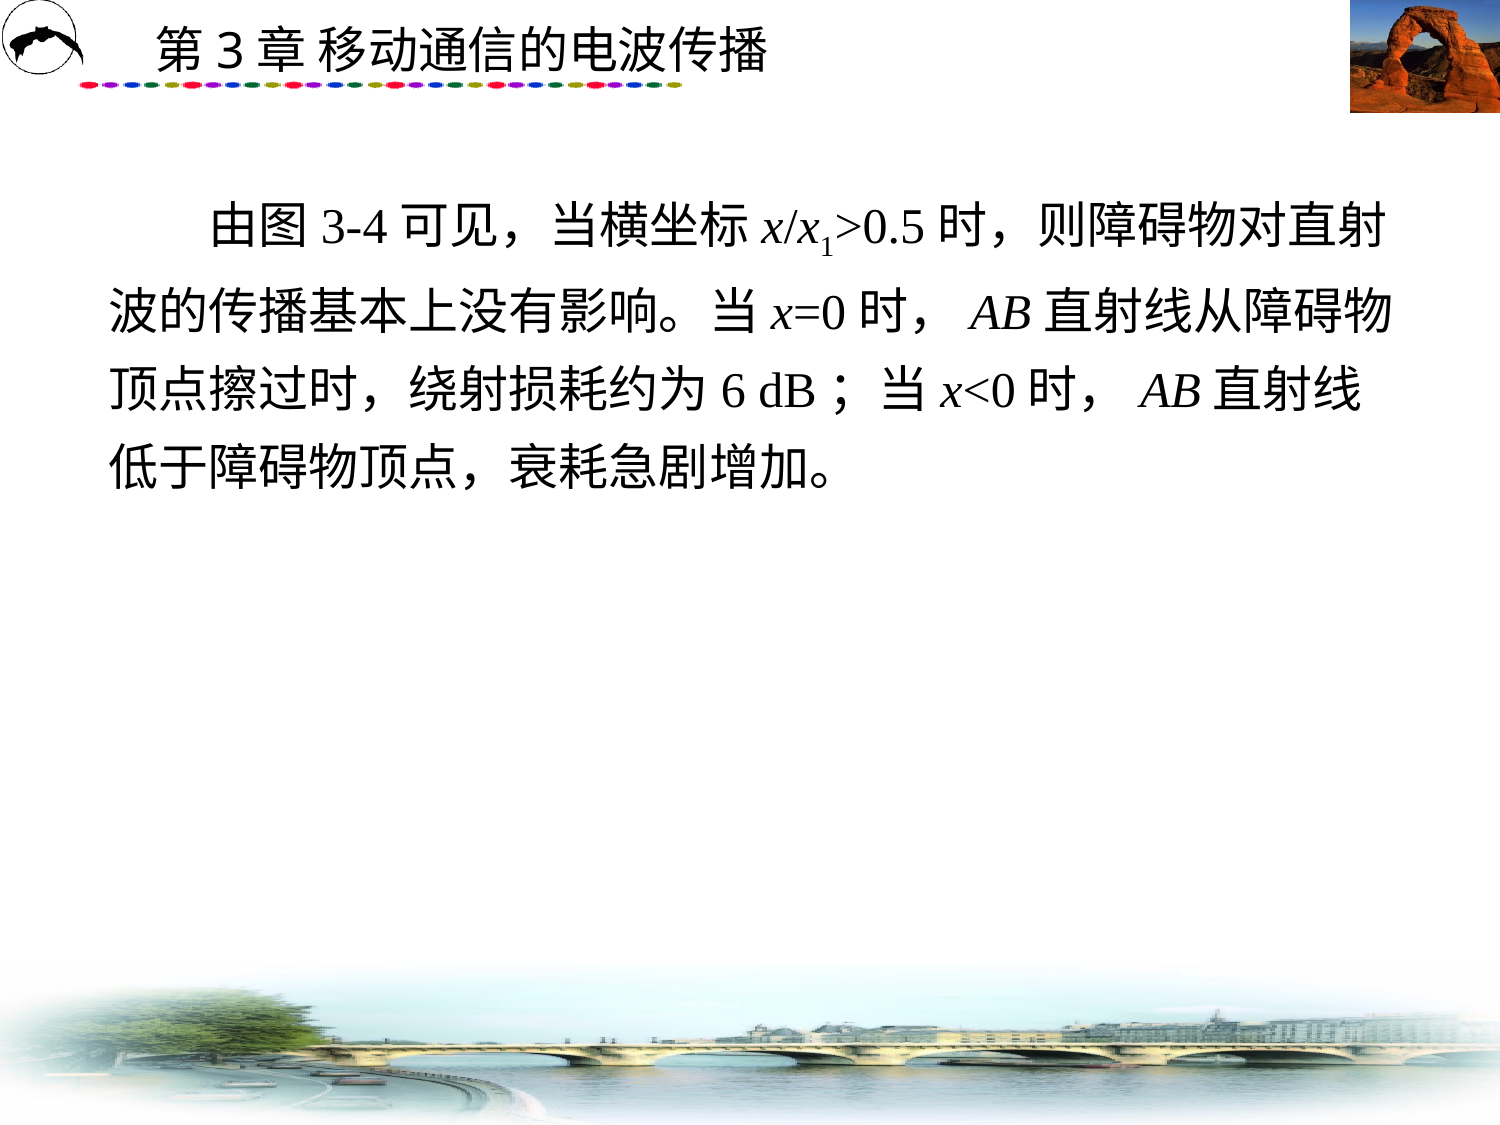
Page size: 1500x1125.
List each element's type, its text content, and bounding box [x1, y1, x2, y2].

picture [74, 78, 691, 91]
picture [1350, 0, 1500, 113]
picture [0, 962, 1500, 1125]
picture [0, 0, 100, 75]
title 由图3-4可见，当横坐标x/x1>0.5时，则障碍物对直射波的传播基本上没有影响。当x=0时，AB直射线从障碍物顶点擦过时，绕射损耗约为6 dB；当x<0时，AB直射线低于障碍物顶点，衰耗急剧增加。 [93, 87, 1426, 1013]
